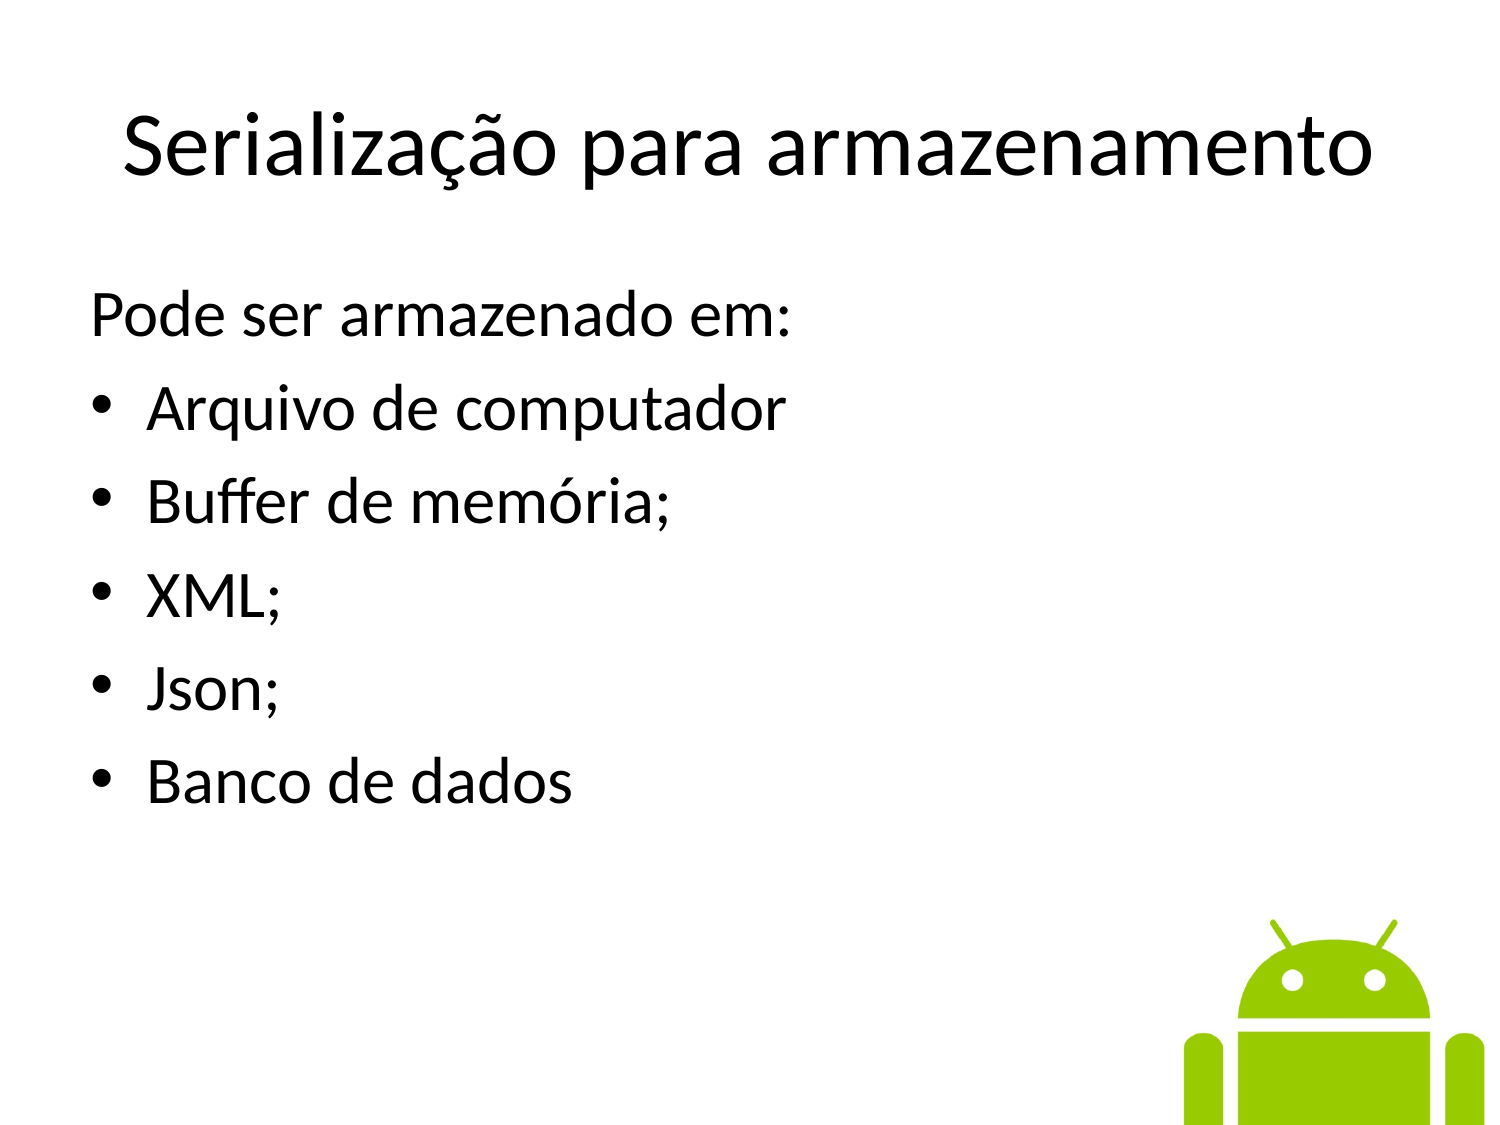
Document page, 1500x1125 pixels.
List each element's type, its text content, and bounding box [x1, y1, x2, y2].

picture [1163, 919, 1500, 1125]
title Serialização para armazenamento [75, 45, 1425, 233]
list Pode ser armazenado em: Arquivo de computador Buffer de memória; XML; Json; Banco de dados [75, 262, 1425, 1005]
